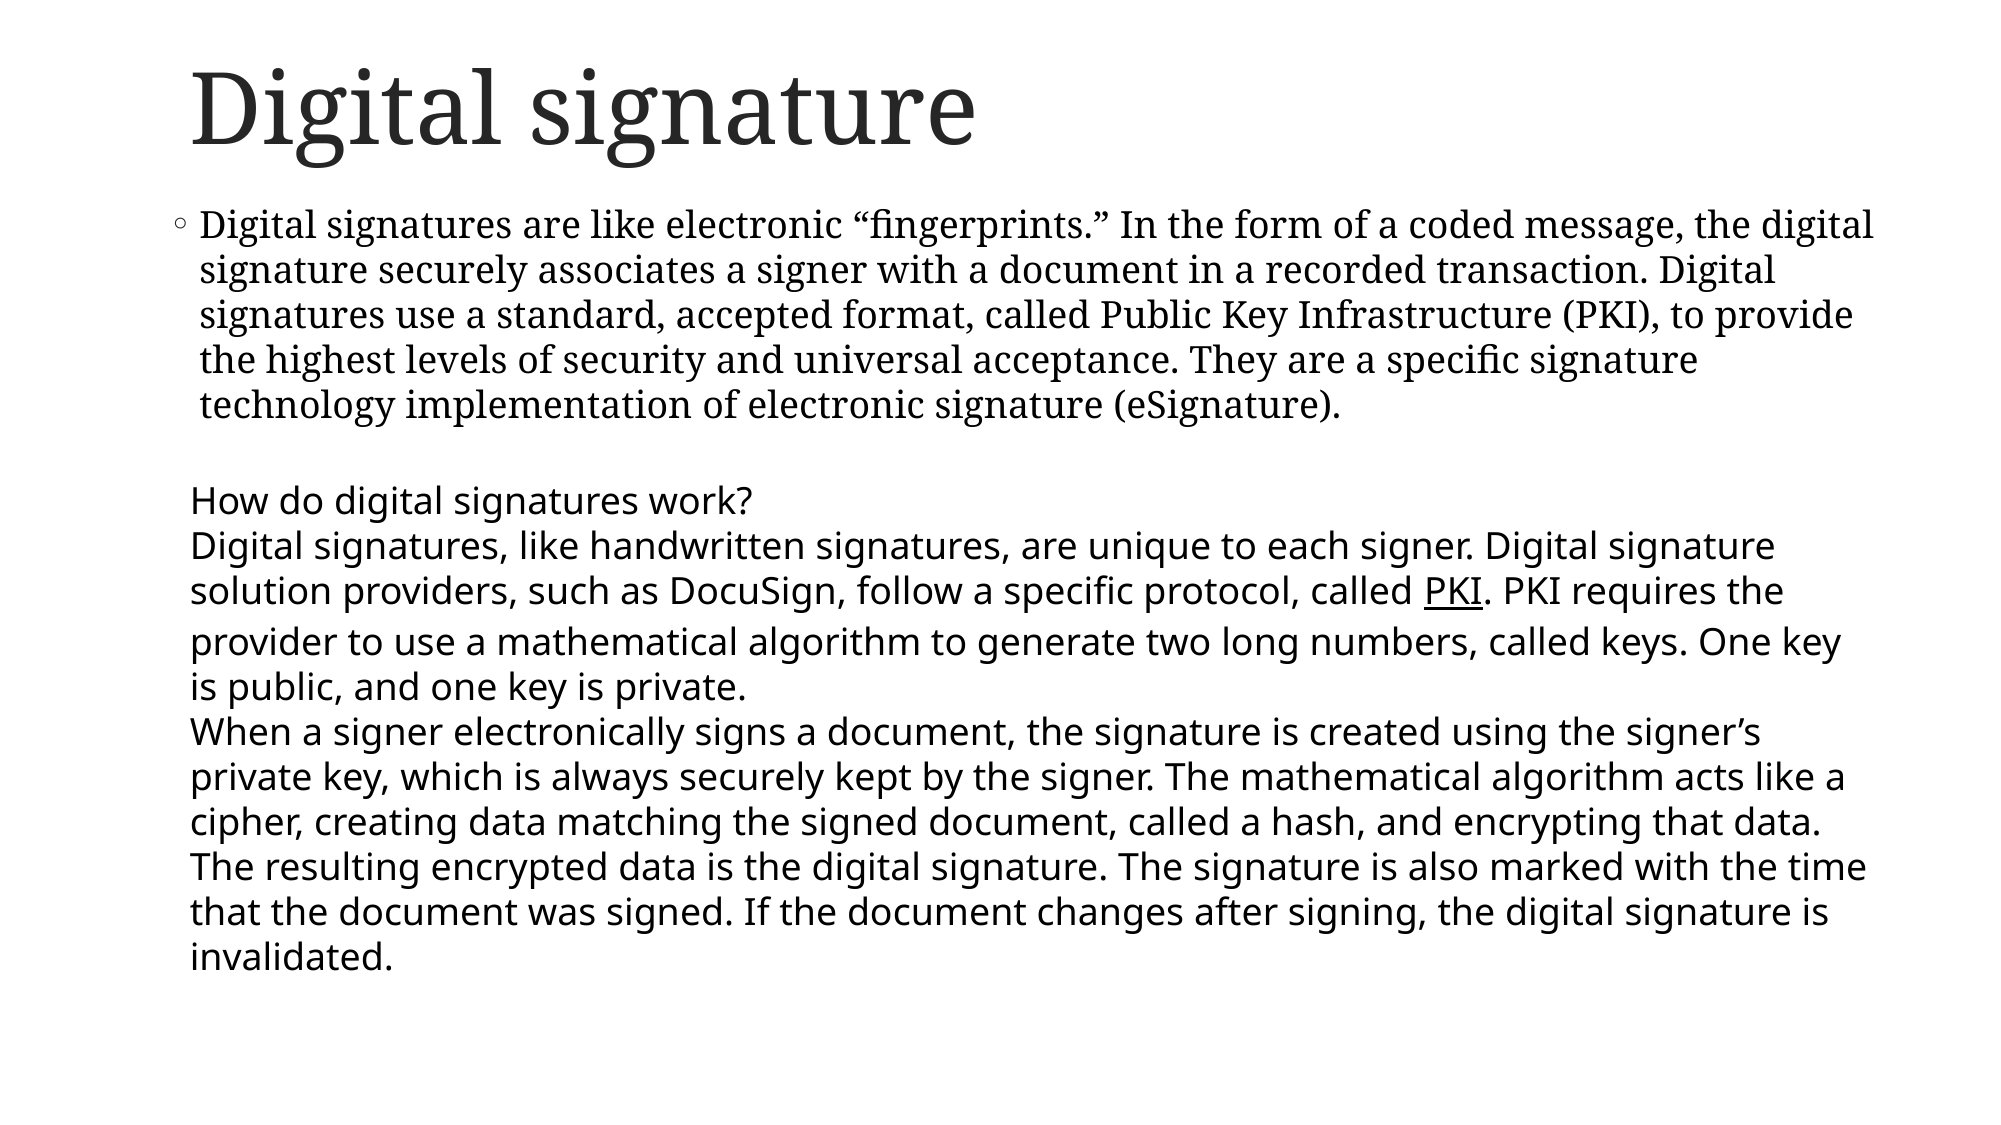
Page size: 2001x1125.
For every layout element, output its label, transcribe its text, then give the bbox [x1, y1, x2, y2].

text_box How do digital signatures work? Digital signatures, like handwritten signatures, are unique to each signer. Digital signature solution providers, such as DocuSign, follow a specific protocol, called PKI. PKI requires the provider to use a mathematical algorithm to generate two long numbers, called keys. One key is public, and one key is private. When a signer electronically signs a document, the signature is created using the signer’s private key, which is always securely kept by the signer. The mathematical algorithm acts like a cipher, creating data matching the signed document, called a hash, and encrypting that data. The resulting encrypted data is the digital signature. The signature is also marked with the time that the document was signed. If the document changes after signing, the digital signature is invalidated. [174, 469, 1890, 986]
list Digital signatures are like electronic “fingerprints.” In the form of a coded message, the digital signature securely associates a signer with a document in a recorded transaction. Digital signatures use a standard, accepted format, called Public Key Infrastructure (PKI), to provide the highest levels of security and universal acceptance. They are a specific signature technology implementation of electronic signature (eSignature). [154, 193, 1911, 535]
title Digital signature [174, 0, 1825, 193]
